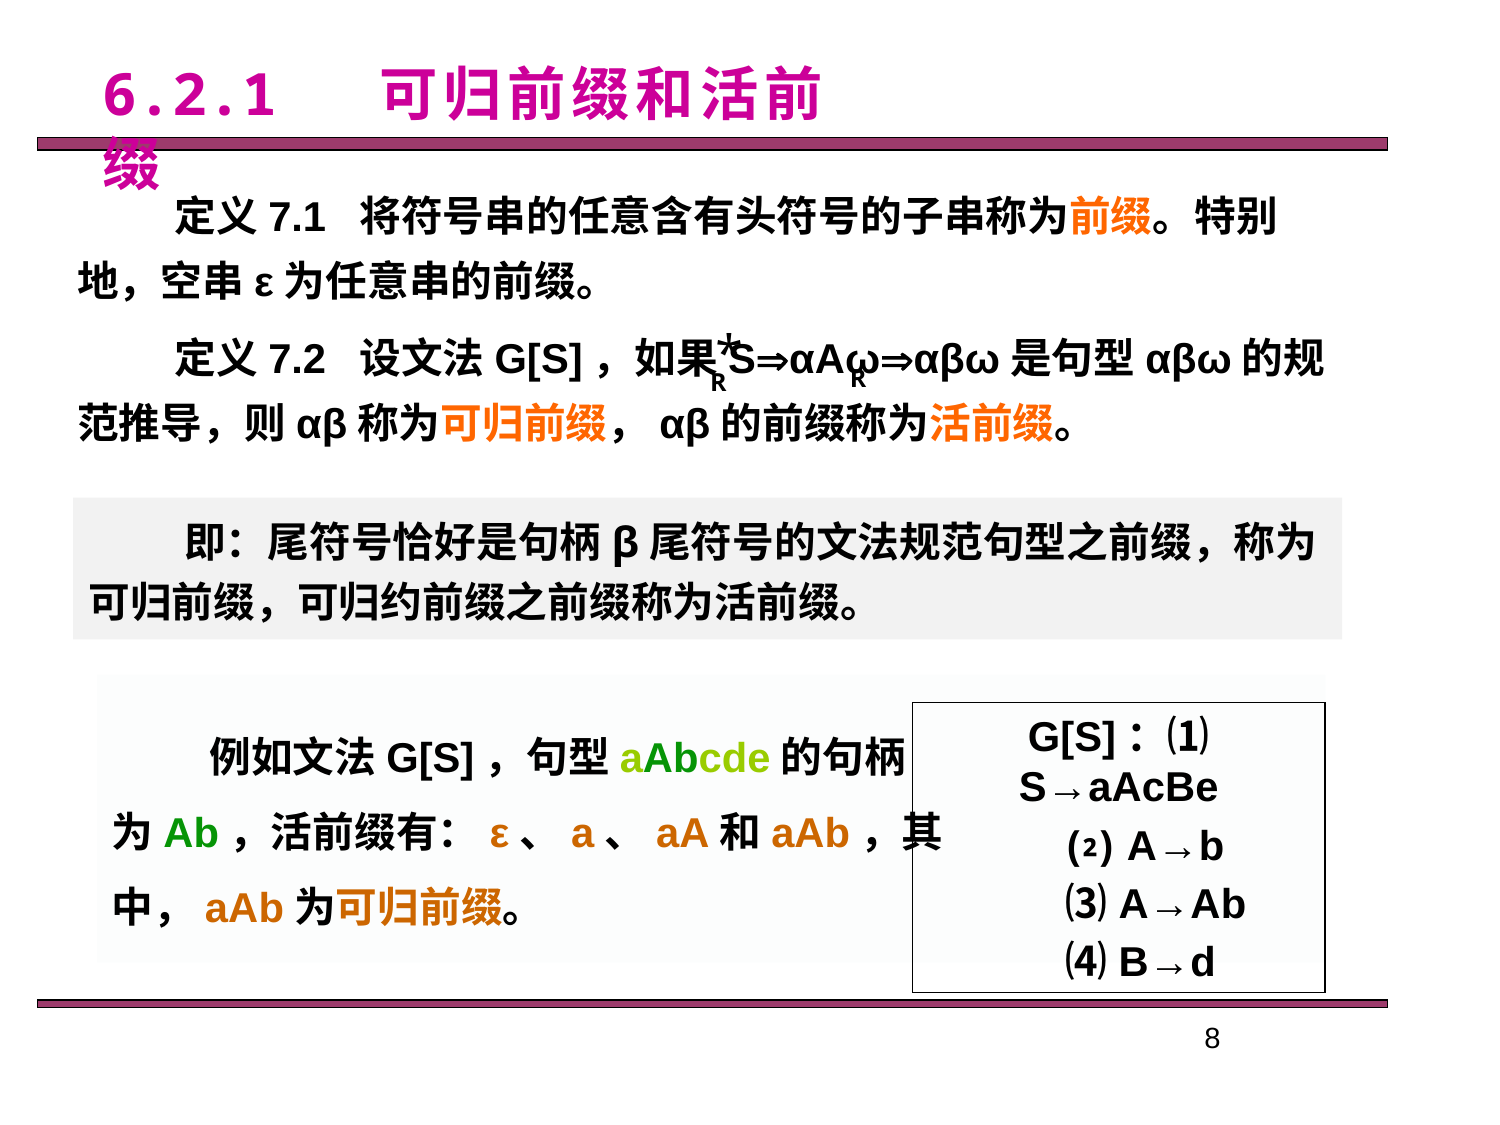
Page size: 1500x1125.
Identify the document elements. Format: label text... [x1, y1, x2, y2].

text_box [72, 497, 1343, 640]
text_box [62, 166, 1363, 459]
slide_number 8 [1037, 1012, 1388, 1053]
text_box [96, 674, 1326, 963]
text_box 6.2.1 可归前缀和活前缀 [87, 49, 838, 165]
